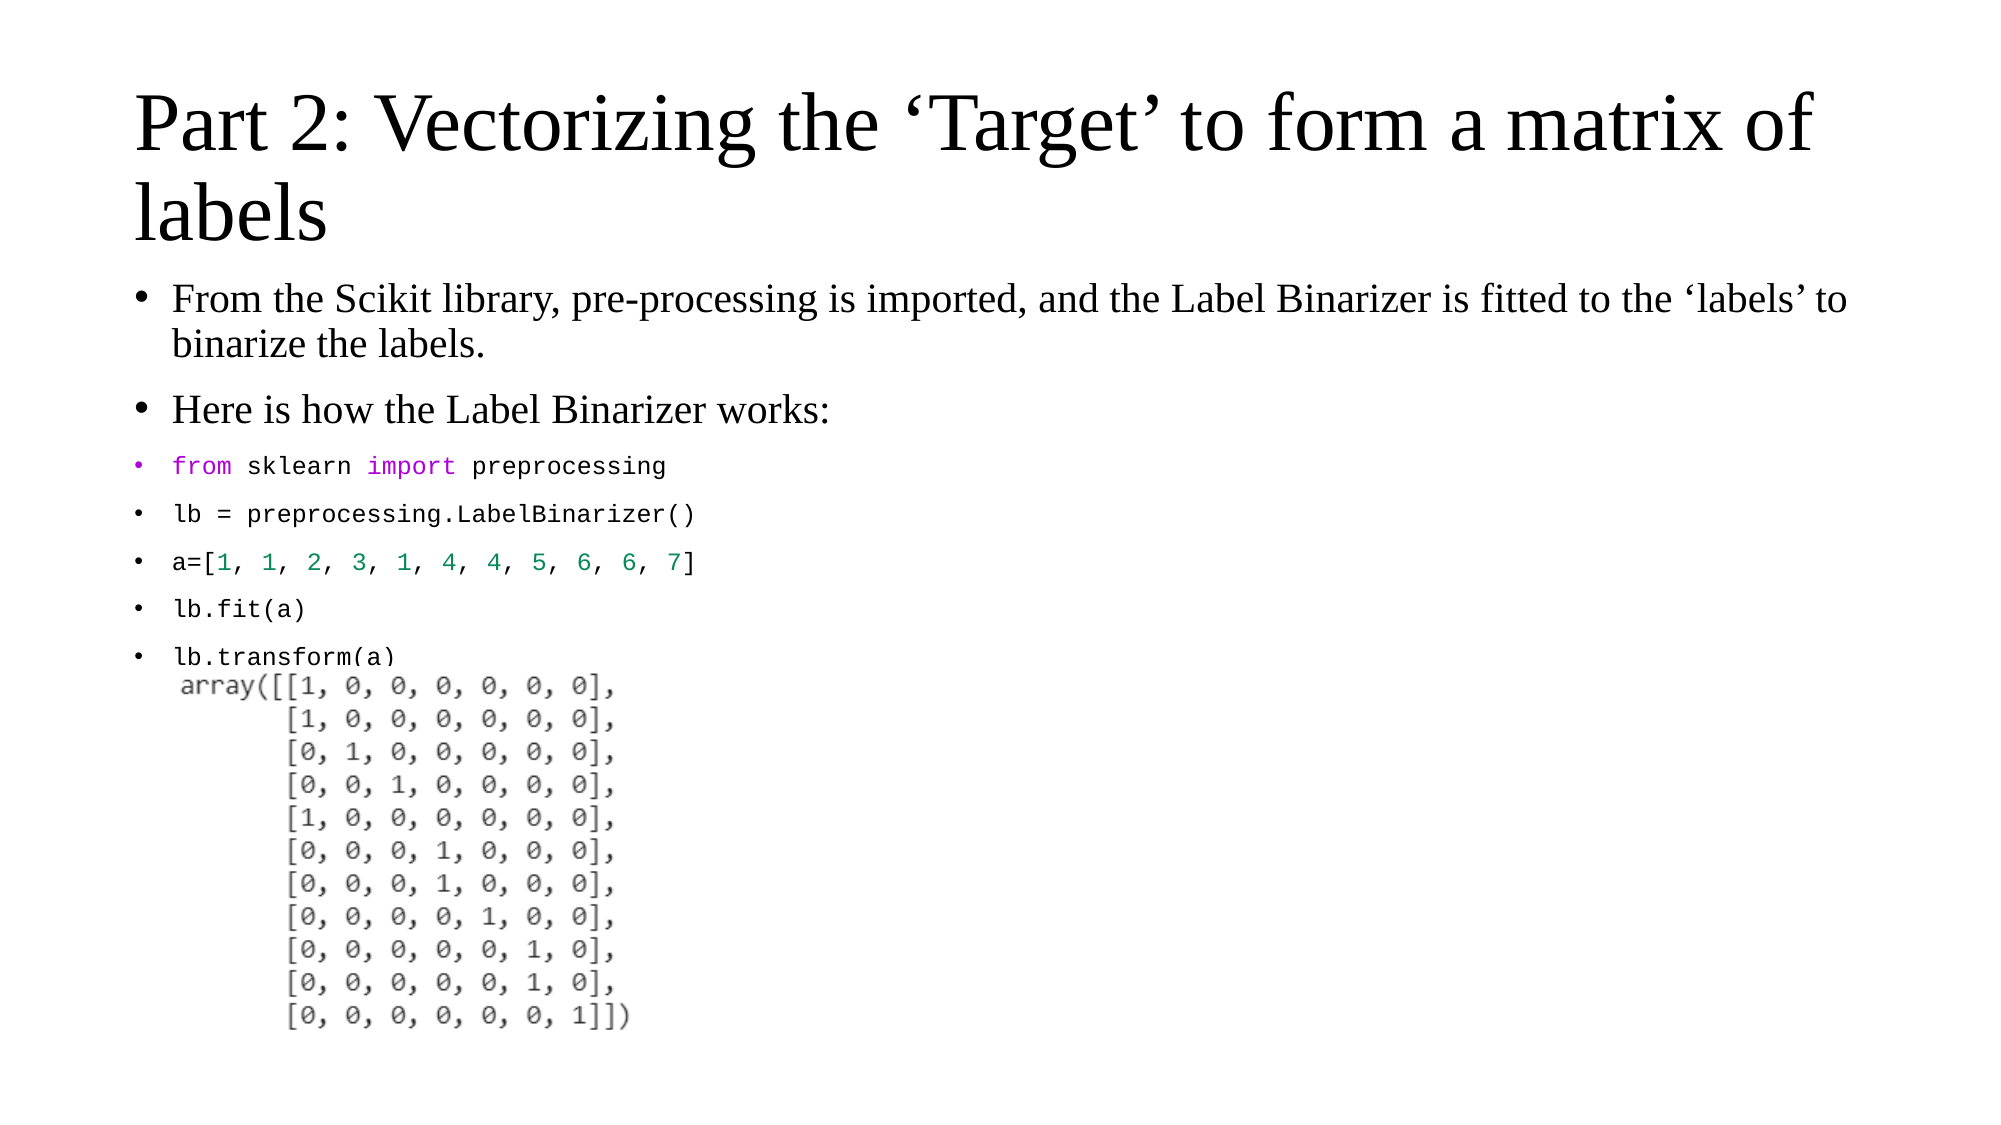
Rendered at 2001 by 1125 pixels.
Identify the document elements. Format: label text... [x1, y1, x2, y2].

title Part 2: Vectorizing the ‘Target’ to form a matrix of labels [119, 59, 1936, 278]
picture [170, 666, 648, 1041]
list From the Scikit library, pre-processing is imported, and the Label Binarizer is fitted to the ‘labels’ to binarize the labels. Here is how the Label Binarizer works: from sklearn import preprocessing lb = preprocessing.LabelBinarizer() a=[1, 1, 2, 3, 1, 4, 4, 5, 6, 6, 7] lb.fit(a) lb.transform(a) [119, 268, 1881, 1066]
